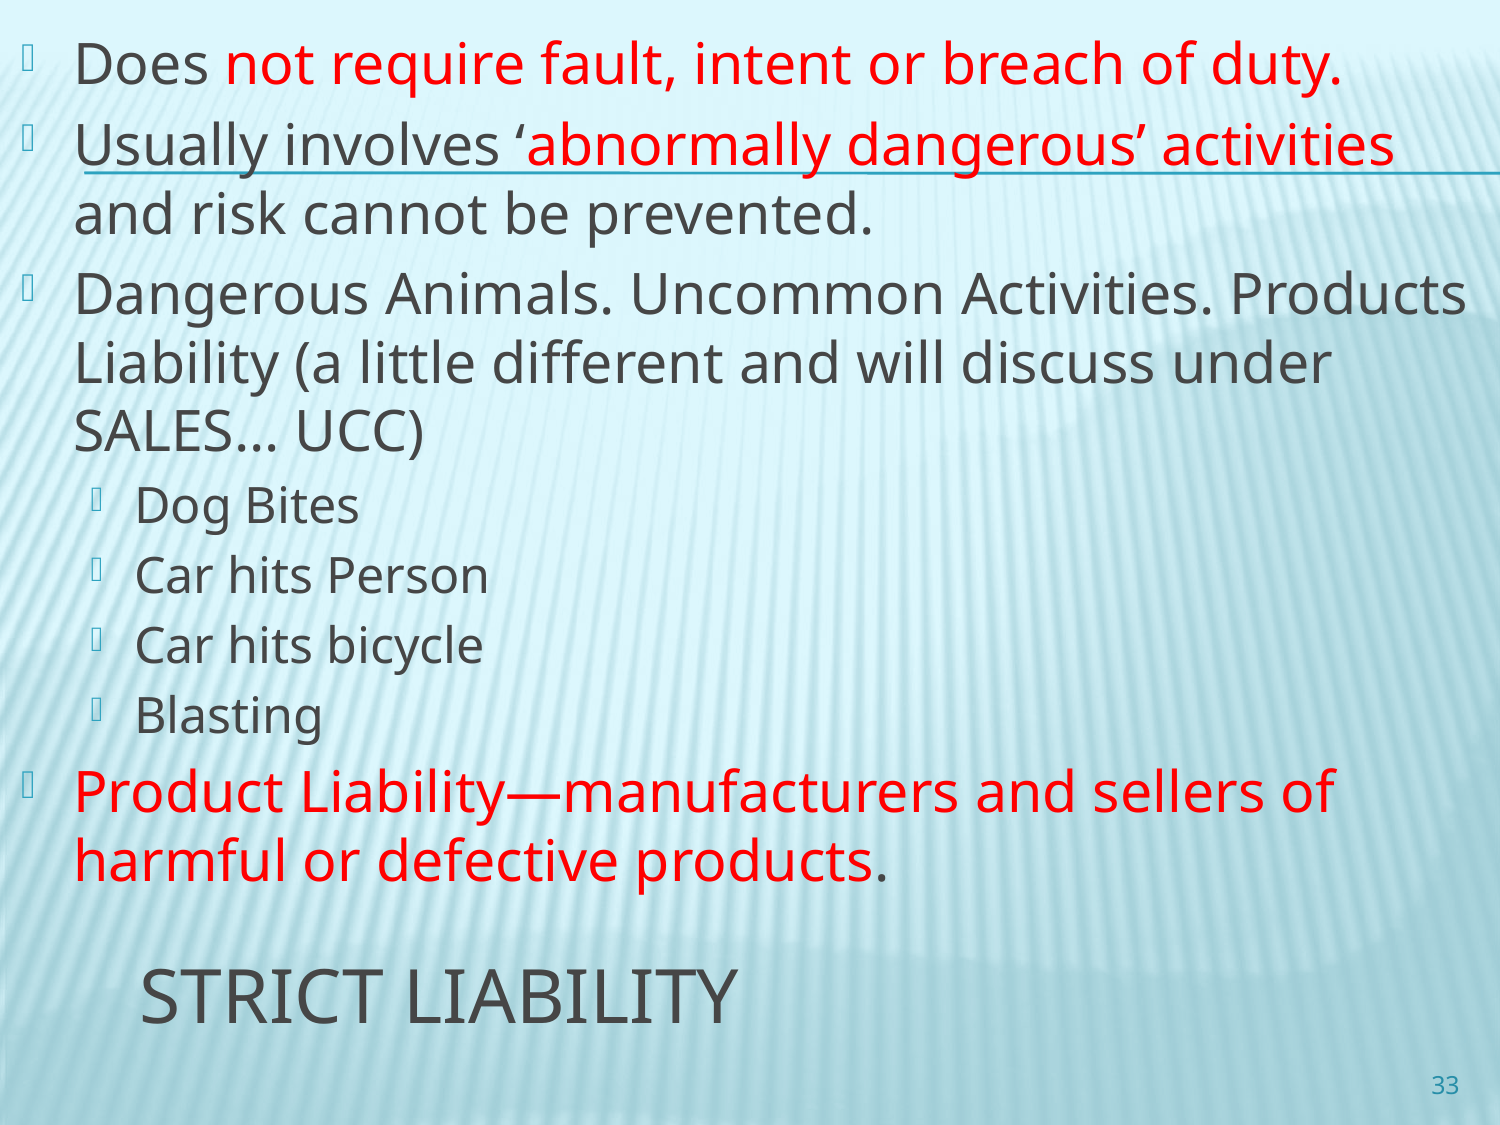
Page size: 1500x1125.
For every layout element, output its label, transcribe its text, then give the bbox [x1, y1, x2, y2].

list Does not require fault, intent or breach of duty. Usually involves ‘abnormally dangerous’ activities and risk cannot be prevented. Dangerous Animals. Uncommon Activities. Products Liability (a little different and will discuss under SALES… UCC) Dog Bites Car hits Person Car hits bicycle Blasting Product Liability—manufacturers and sellers of harmful or defective products. [6, 20, 1494, 908]
title Strict Liability [125, 908, 1238, 1125]
slide_number 33 [1350, 1061, 1475, 1103]
